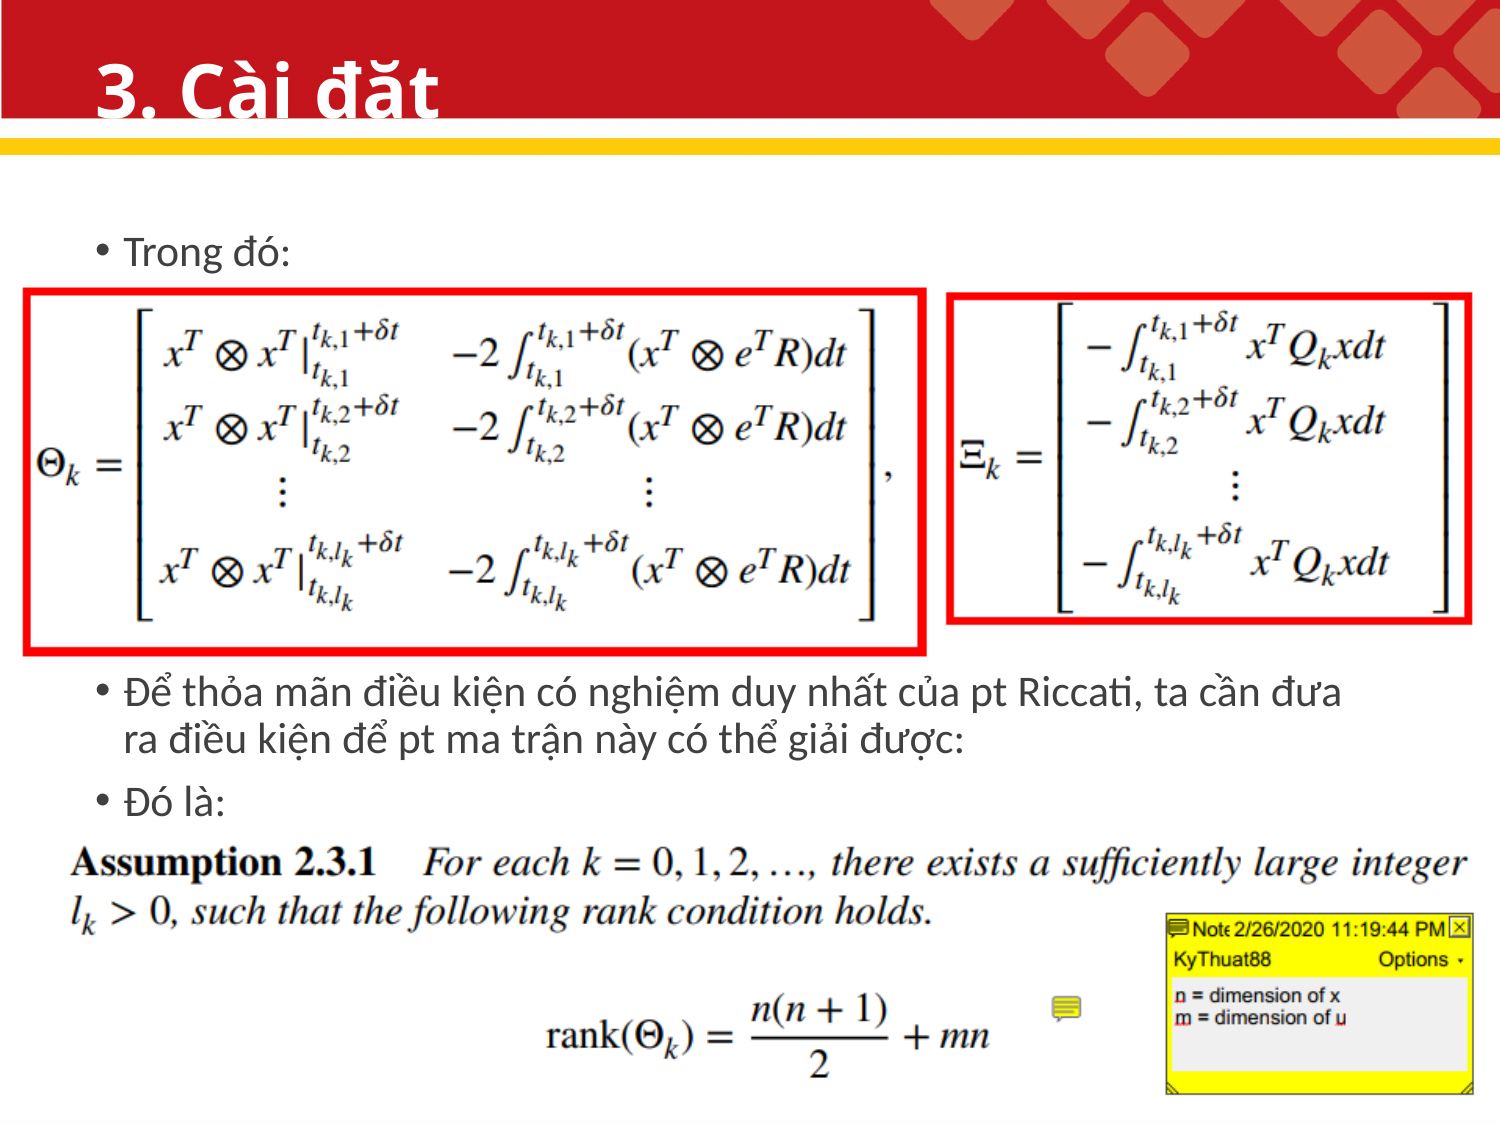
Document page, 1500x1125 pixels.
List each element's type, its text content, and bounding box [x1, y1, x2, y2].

list Trong đó: Để thỏa mãn điều kiện có nghiệm duy nhất của pt Riccati, ta cần đưa ra điều kiện để pt ma trận này có thể giải được: Đó là: [80, 220, 1397, 280]
title 3. Cài đặt [80, 0, 1397, 204]
list Trong đó: Để thỏa mãn điều kiện có nghiệm duy nhất của pt Riccati, ta cần đưa ra điều kiện để pt ma trận này có thể giải được: Đó là: [80, 633, 1397, 833]
picture [0, 0, 1500, 1125]
